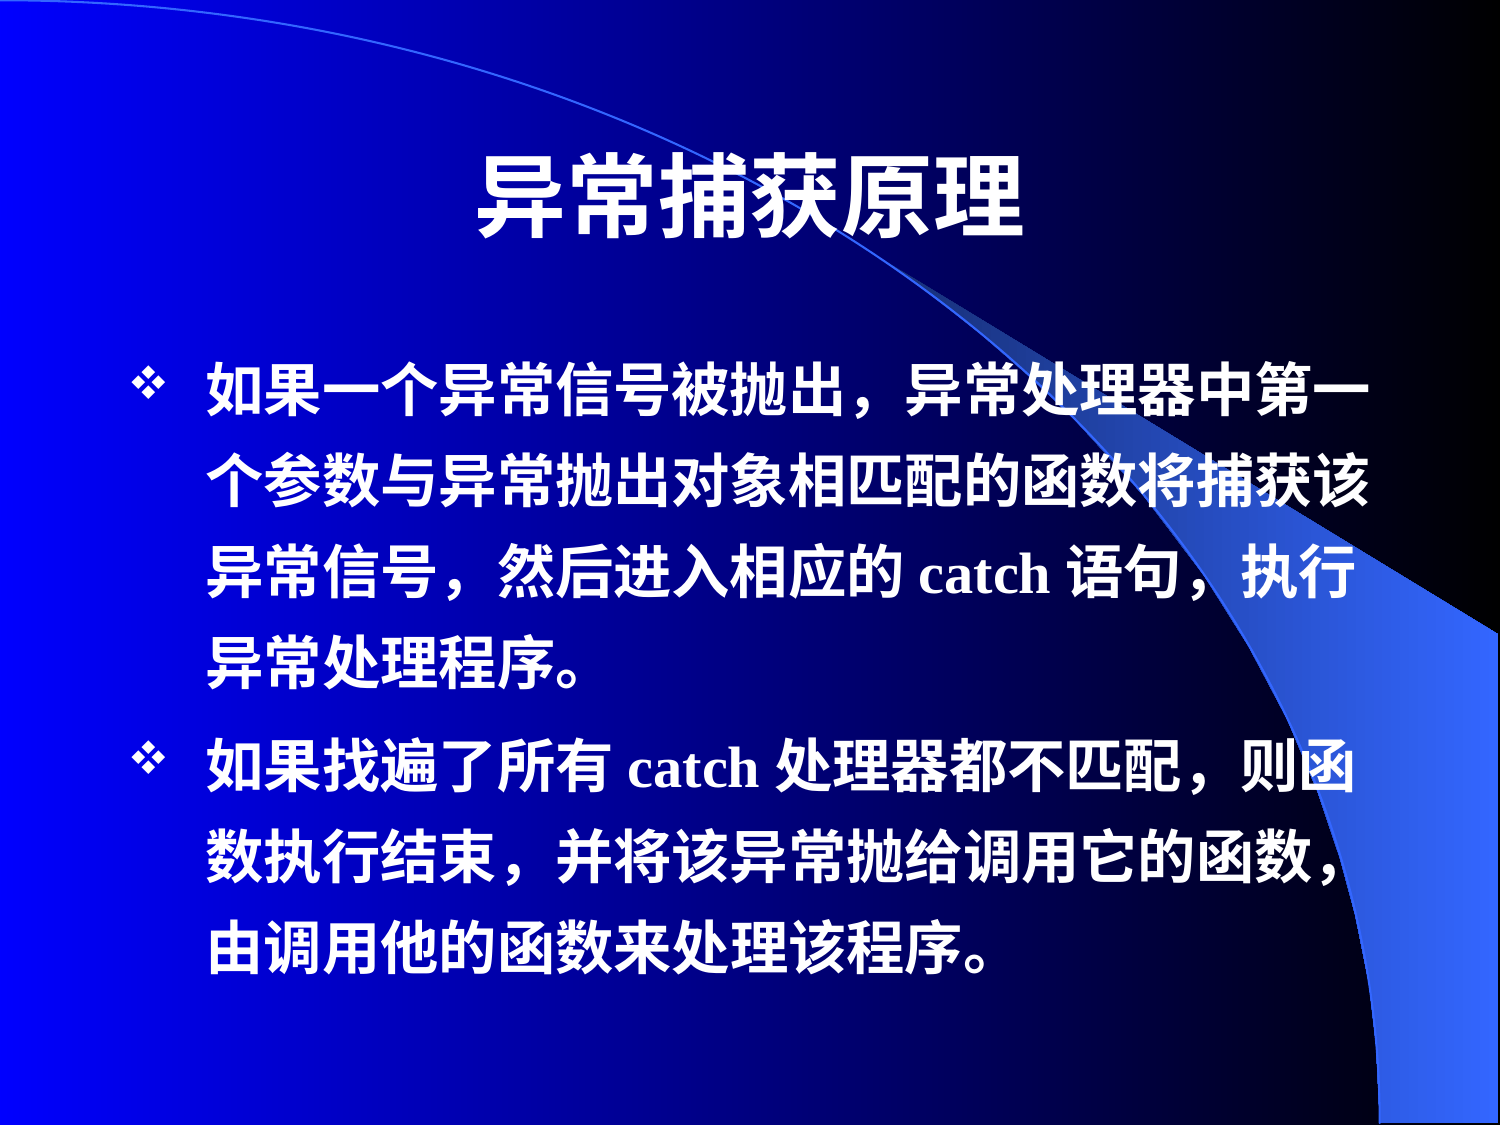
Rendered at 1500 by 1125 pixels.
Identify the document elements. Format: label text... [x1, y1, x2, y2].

list 如果一个异常信号被抛出，异常处理器中第一个参数与异常抛出对象相匹配的函数将捕获该异常信号，然后进入相应的catch语句，执行异常处理程序。 如果找遍了所有catch处理器都不匹配，则函数执行结束，并将该异常抛给调用它的函数，由调用他的函数来处理该程序。 [112, 324, 1388, 1001]
title 异常捕获原理 [112, 99, 1388, 288]
